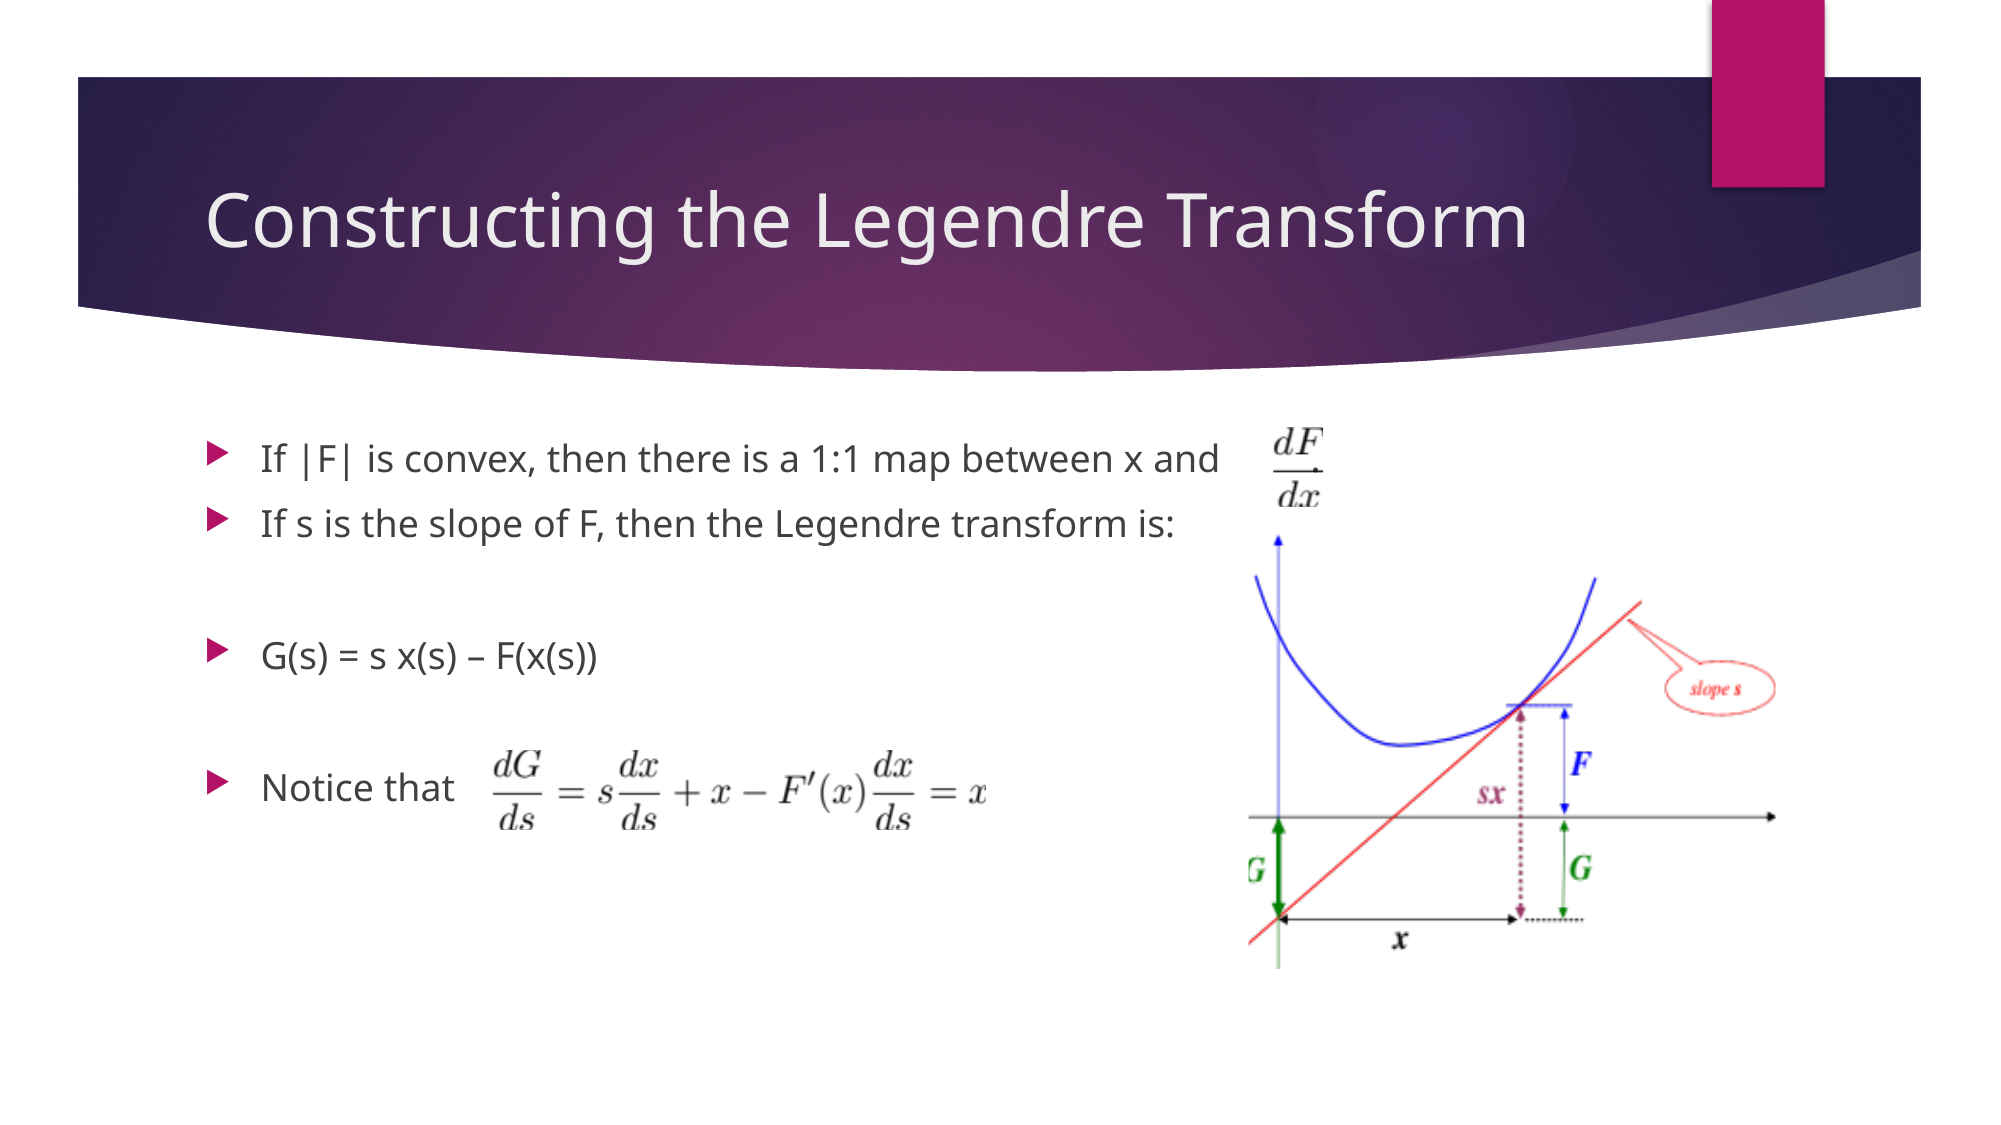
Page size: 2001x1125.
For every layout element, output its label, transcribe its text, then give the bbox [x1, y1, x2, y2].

list If |F| is convex, then there is a 1:1 map between x and . If s is the slope of F, then the Legendre transform is: G(s) = s x(s) – F(x(s)) Notice that [189, 427, 1638, 988]
picture [491, 749, 987, 830]
picture [1248, 531, 1776, 969]
picture [1272, 426, 1324, 507]
title Constructing the Legendre Transform [189, 159, 1627, 276]
